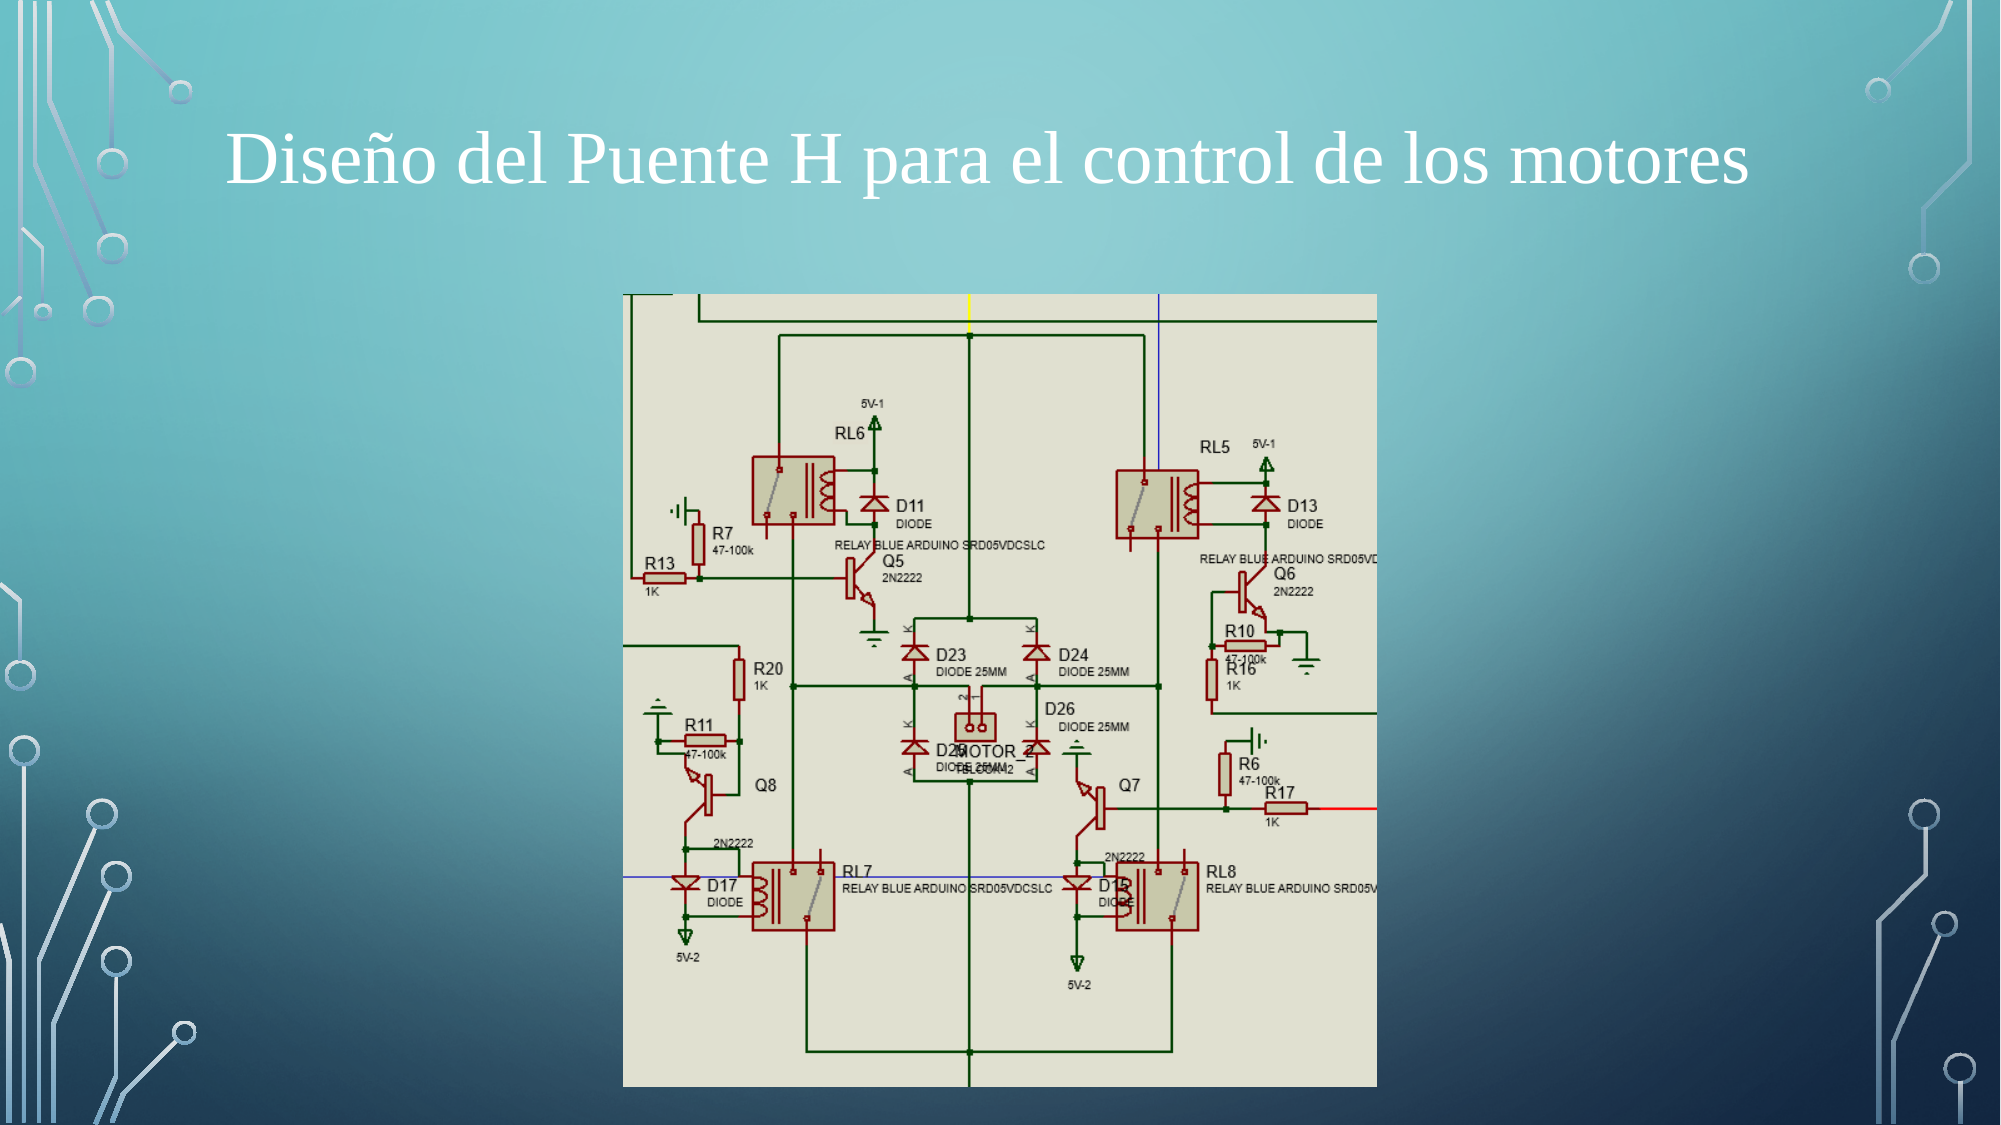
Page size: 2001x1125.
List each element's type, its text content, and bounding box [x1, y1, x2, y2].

picture [623, 294, 1377, 1087]
text_box Diseño del Puente H para el control de los motores [210, 101, 1789, 207]
